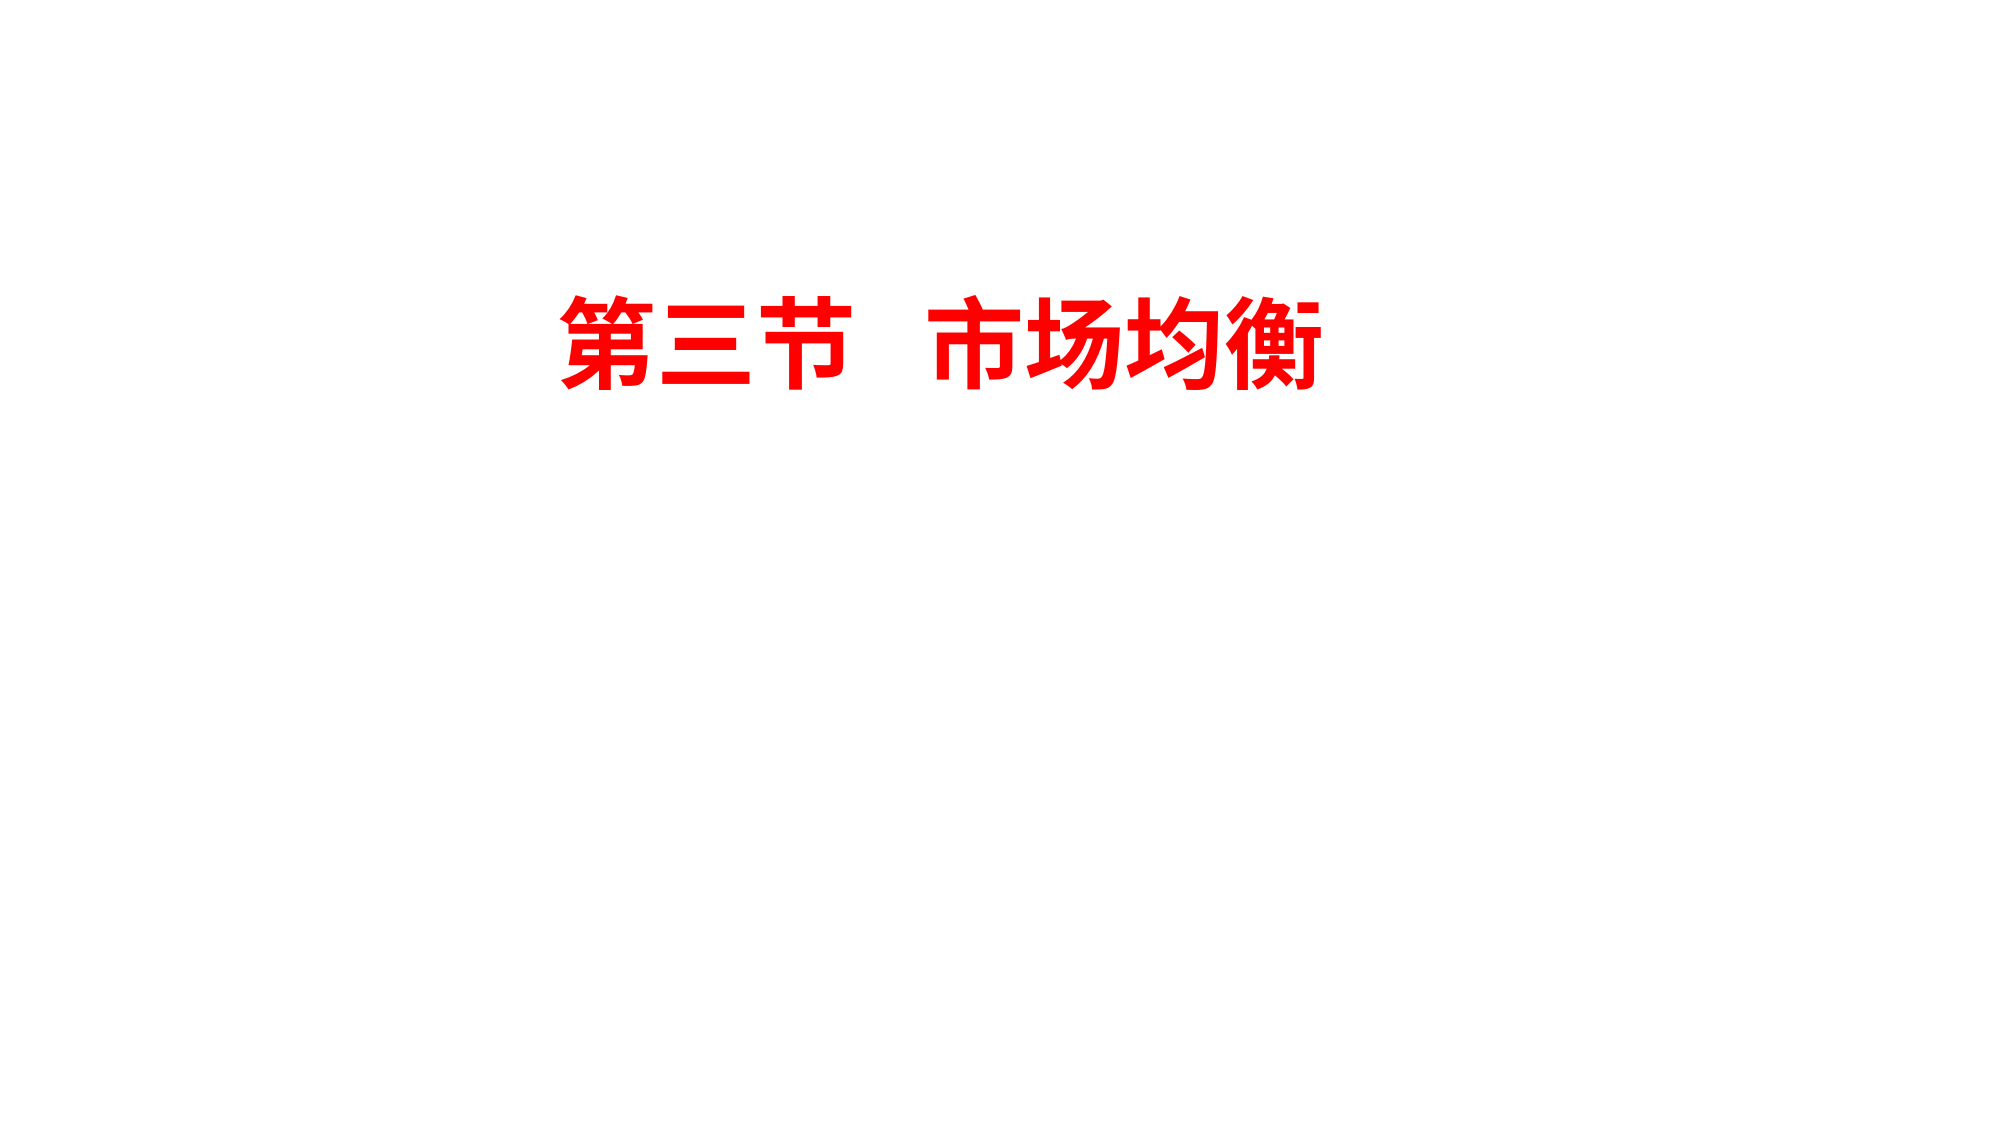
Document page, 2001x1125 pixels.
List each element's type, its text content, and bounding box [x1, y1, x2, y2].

text_box 第三节 市场均衡 [366, 287, 1516, 531]
